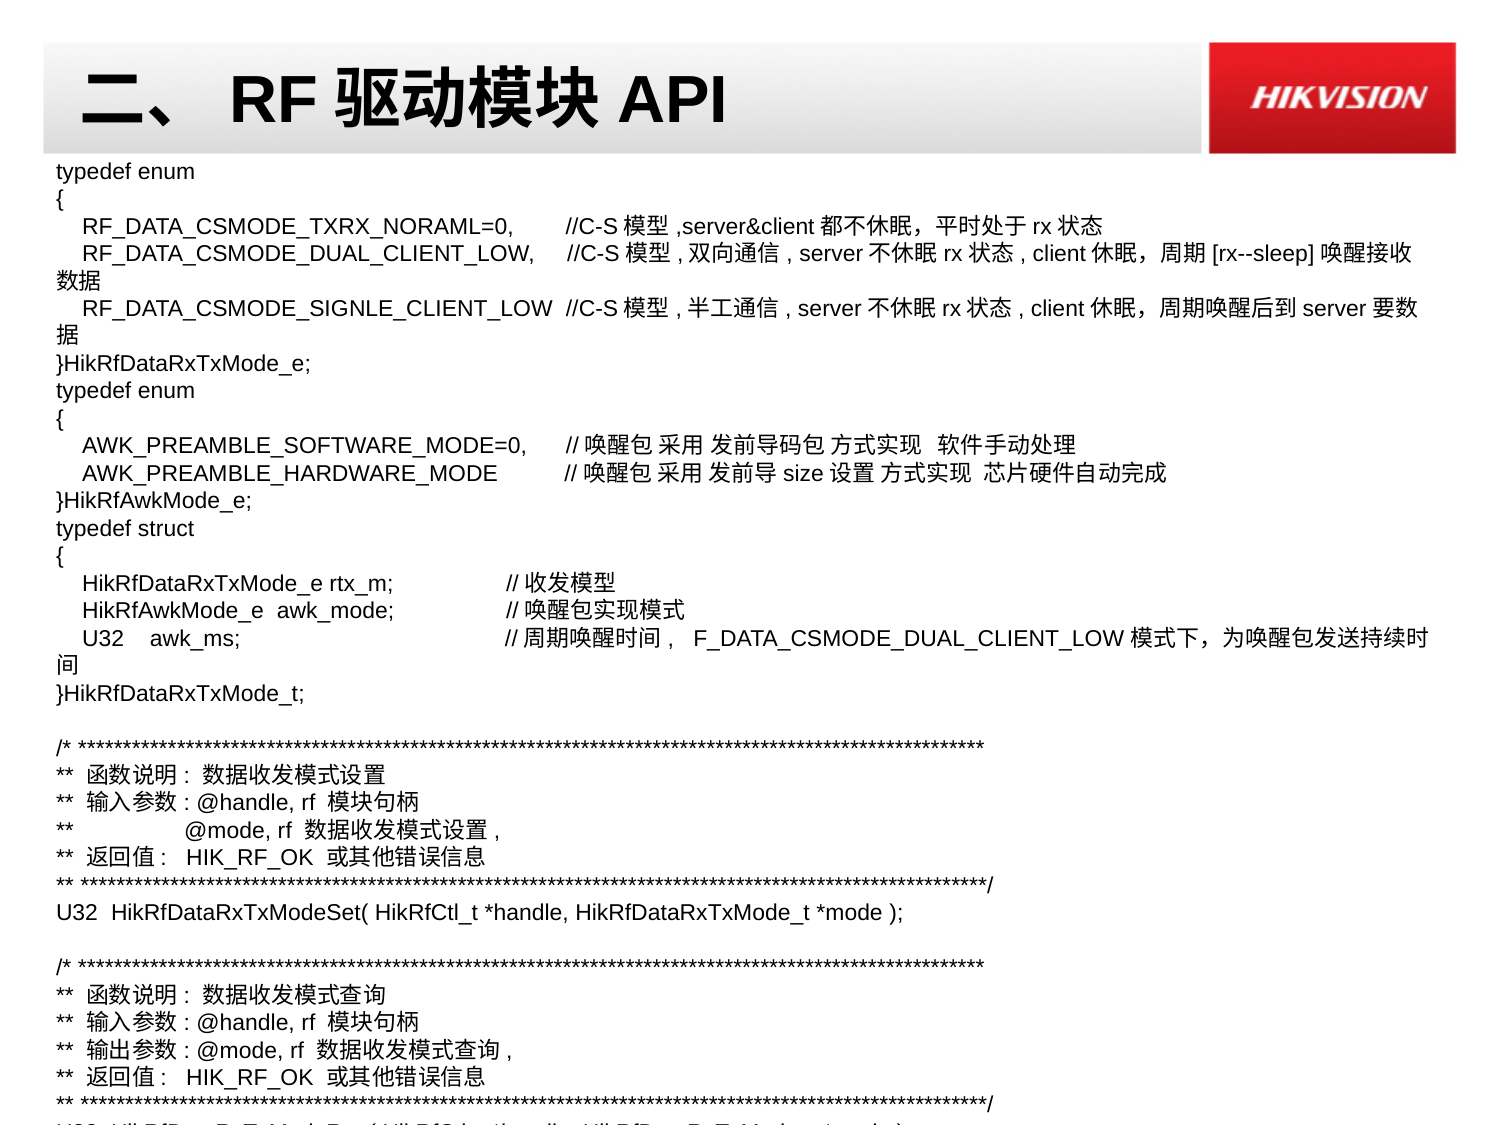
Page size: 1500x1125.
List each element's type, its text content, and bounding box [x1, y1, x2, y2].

title 二、RF驱动模块API [64, 54, 1187, 138]
picture [0, 0, 1500, 1125]
text_box typedef enum { RF_DATA_CSMODE_TXRX_NORAML=0, //C-S模型,server&client都不休眠，平时处于rx状态 RF_DATA_CSMODE_DUAL_CLIENT_LOW, //C-S模型,双向通信, server不休眠rx状态, client休眠，周期[rx--sleep]唤醒接收数据 RF_DATA_CSMODE_SIGNLE_CLIENT_LOW //C-S模型,半工通信, server不休眠rx状态, client休眠，周期唤醒后到server要数据 }HikRfDataRxTxMode_e; typedef enum { AWK_PREAMBLE_SOFTWARE_MODE=0, //唤醒包 采用 发前导码包 方式实现 软件手动处理 AWK_PREAMBLE_HARDWARE_MODE //唤醒包 采用 发前导size设置 方式实现 芯片硬件自动完成 }HikRfAwkMode_e; typedef struct { HikRfDataRxTxMode_e rtx_m; //收发模型 HikRfAwkMode_e awk_mode; //唤醒包实现模式 U32 awk_ms; //周期唤醒时间, F_DATA_CSMODE_DUAL_CLIENT_LOW模式下，为唤醒包发送持续时间 }HikRfDataRxTxMode_t; /* ***************************************************************************************************** ** 函数说明: 数据收发模式设置 ** 输入参数: @handle, rf 模块句柄 ** @mode, rf 数据收发模式设置, ** 返回值: HIK_RF_OK 或其他错误信息 ** *****************************************************************************************************/ U32 HikRfDataRxTxModeSet( HikRfCtl_t *handle, HikRfDataRxTxMode_t *mode ); /* ***************************************************************************************************** ** 函数说明: 数据收发模式查询 ** 输入参数: @handle, rf 模块句柄 ** 输出参数: @mode, rf 数据收发模式查询, ** 返回值: HIK_RF_OK 或其他错误信息 ** *****************************************************************************************************/ U32 HikRfDataRxTxModeReq( HikRfCtl_t *handle, HikRfDataRxTxMode_t *mode ); [41, 148, 1447, 1125]
